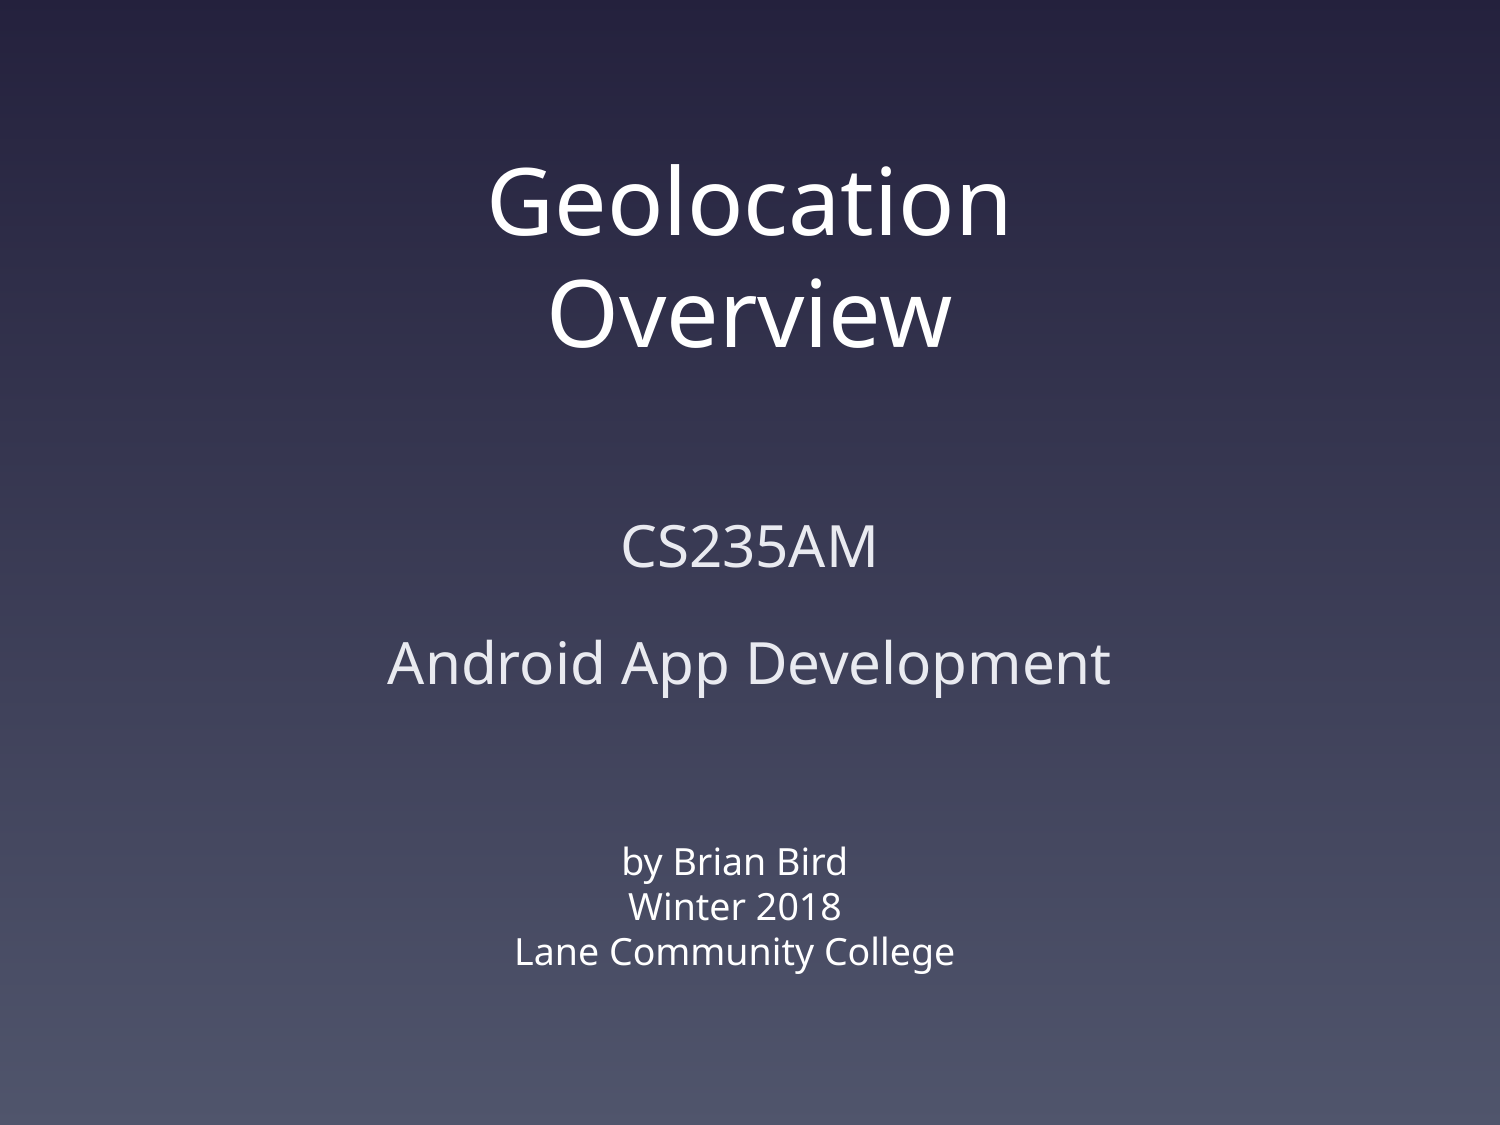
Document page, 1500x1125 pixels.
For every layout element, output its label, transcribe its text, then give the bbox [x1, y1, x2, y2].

subtitle CS235AM Android App Development [225, 466, 1275, 755]
text_box by Brian Bird Winter 2018 Lane Community College [499, 830, 971, 981]
title Geolocation Overview [112, 132, 1388, 374]
